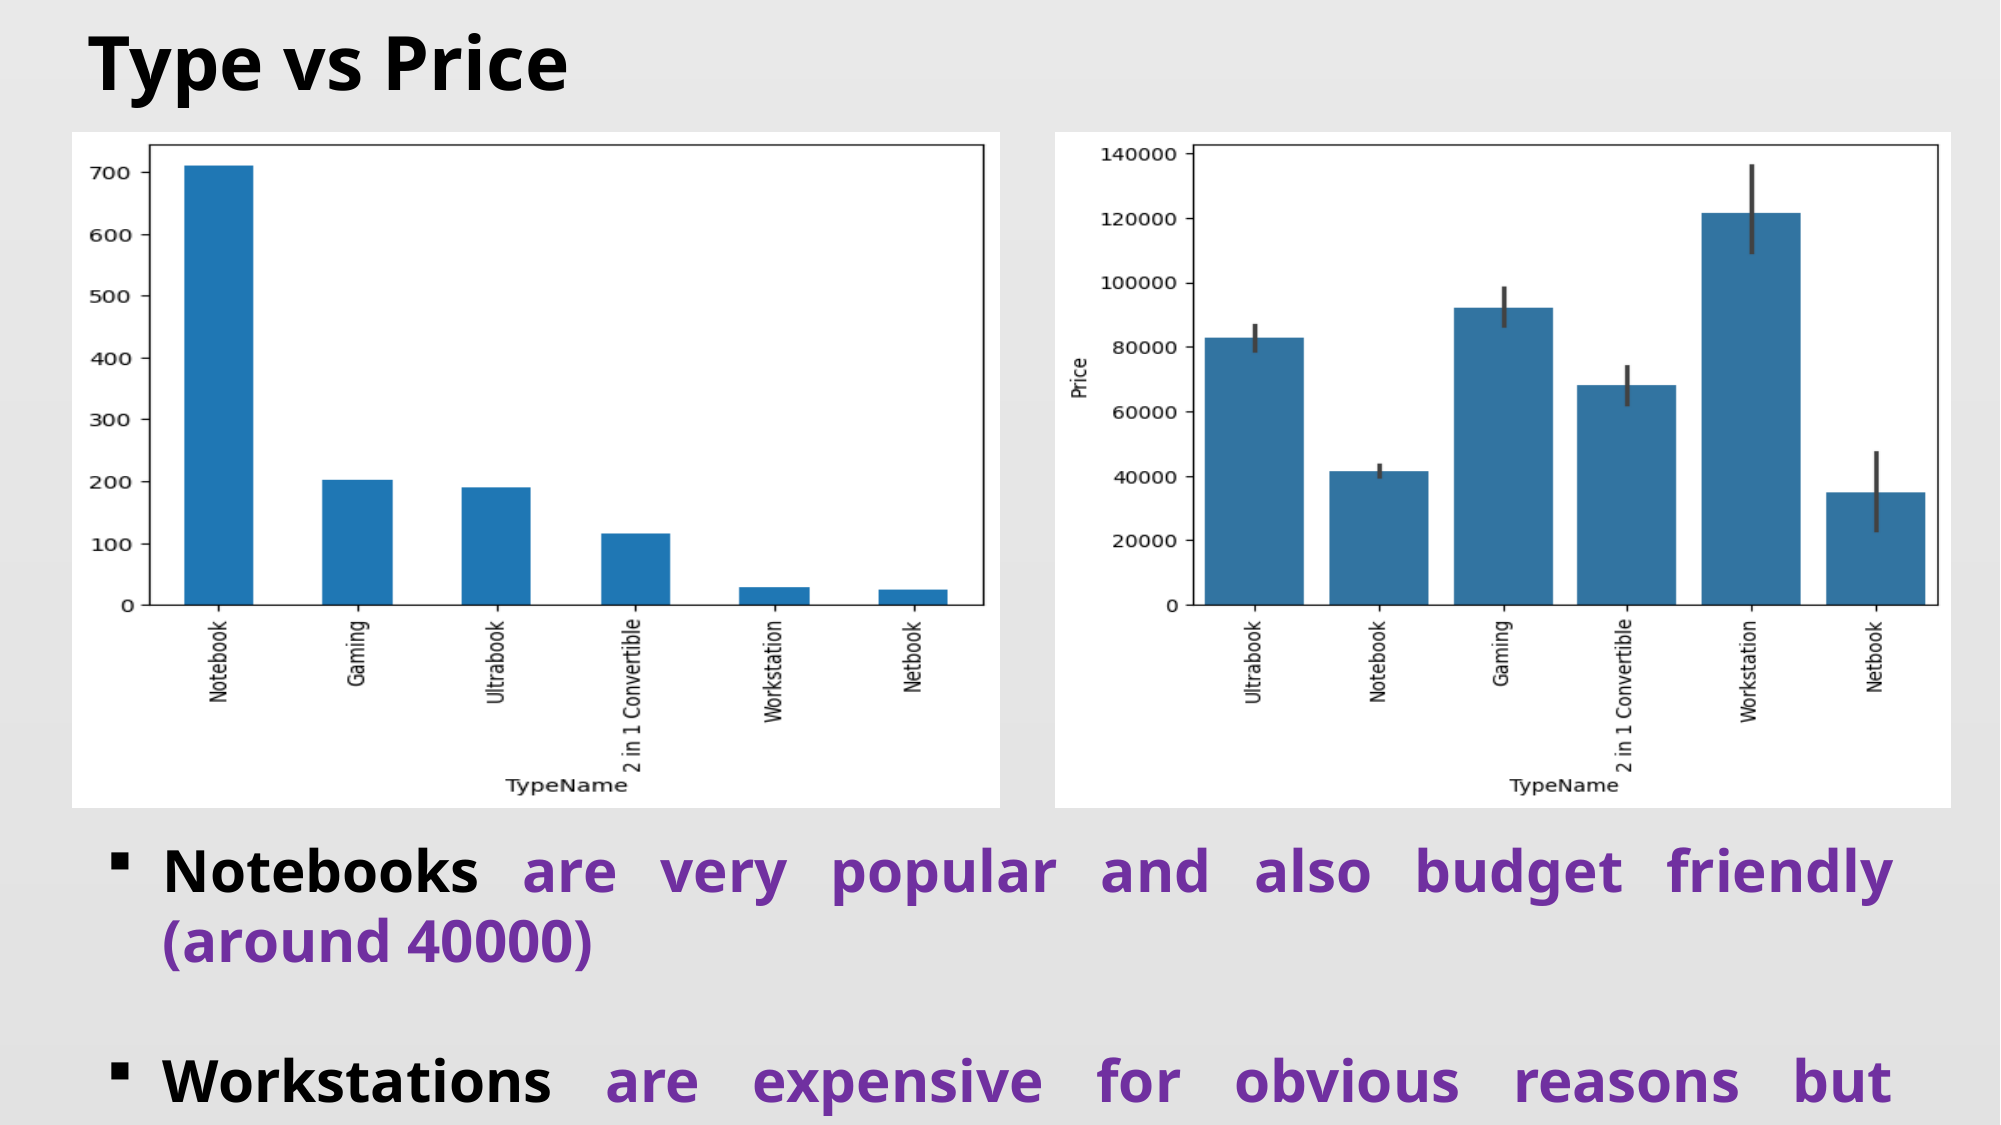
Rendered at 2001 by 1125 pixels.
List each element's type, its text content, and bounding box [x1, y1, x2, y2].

text_box Type vs Price [72, 7, 943, 113]
text_box Notebooks are very popular and also budget friendly (around 40000) Workstations are expensive for obvious reasons but Gaming laptops are expensive followed by Ultrabooks due their high specifications [91, 826, 1909, 1125]
picture [72, 132, 1000, 808]
picture [1055, 132, 1951, 808]
